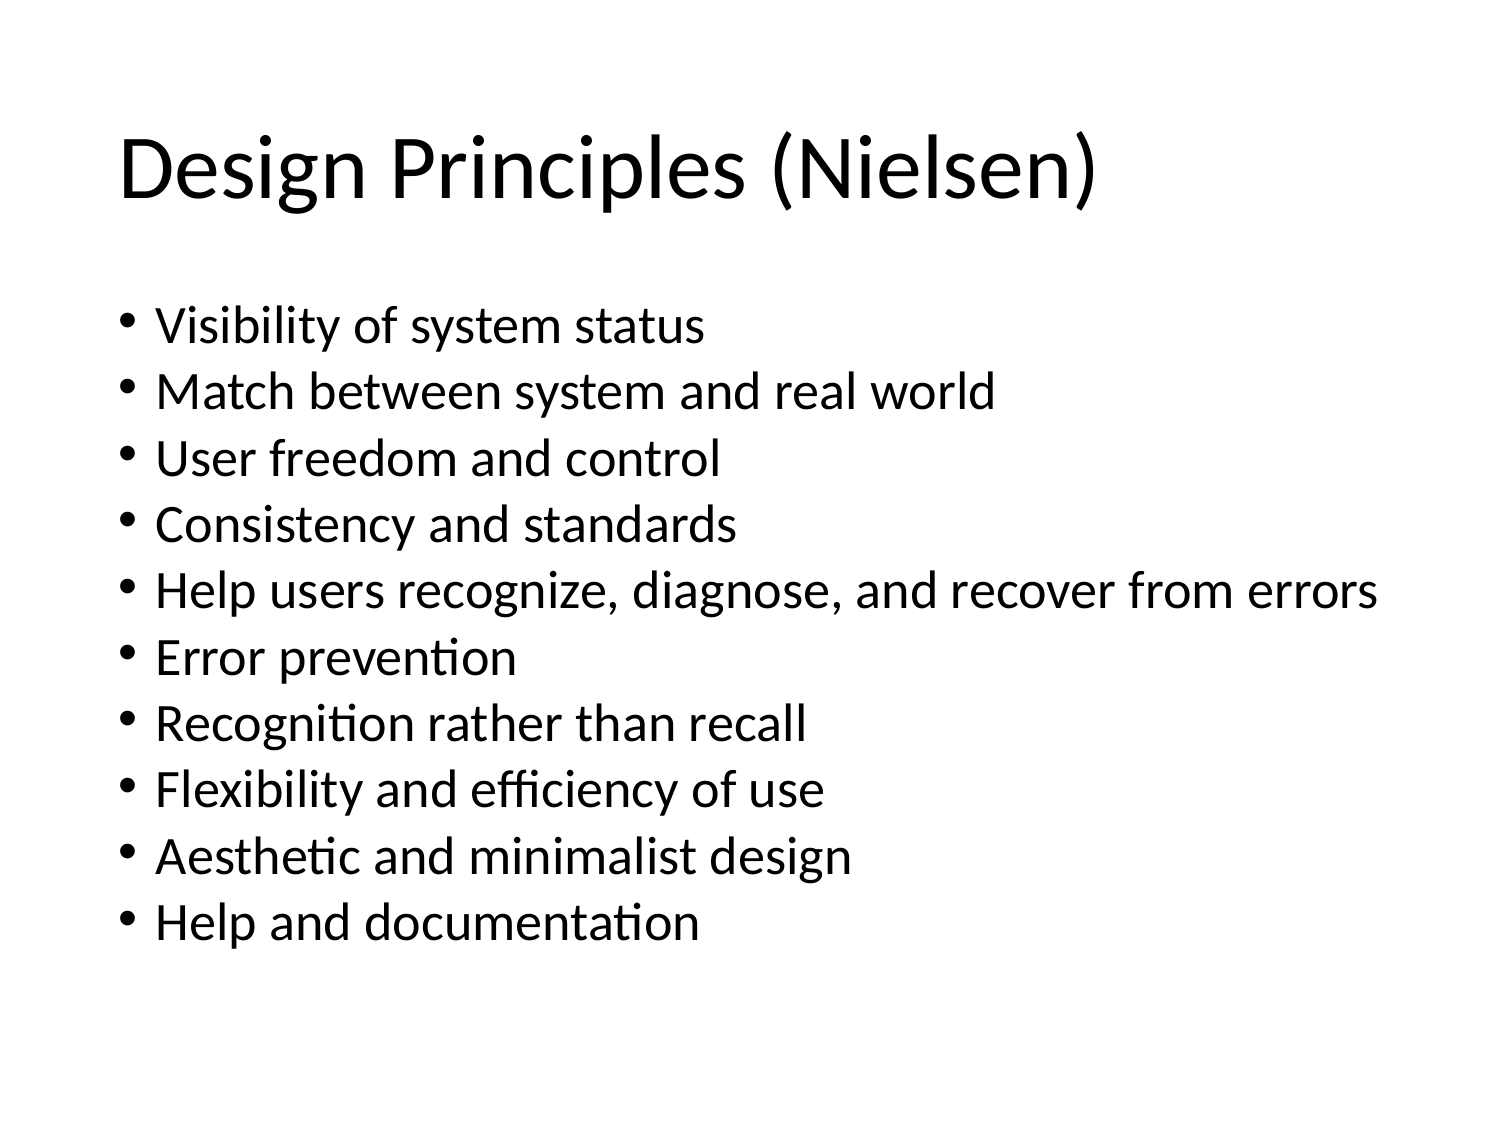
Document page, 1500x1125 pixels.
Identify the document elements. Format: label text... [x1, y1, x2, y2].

list Visibility of system status Match between system and real world User freedom and control Consistency and standards Help users recognize, diagnose, and recover from errors Error prevention Recognition rather than recall Flexibility and efficiency of use Aesthetic and minimalist design Help and documentation [103, 299, 1397, 1014]
title Design Principles (Nielsen) [103, 59, 1397, 278]
